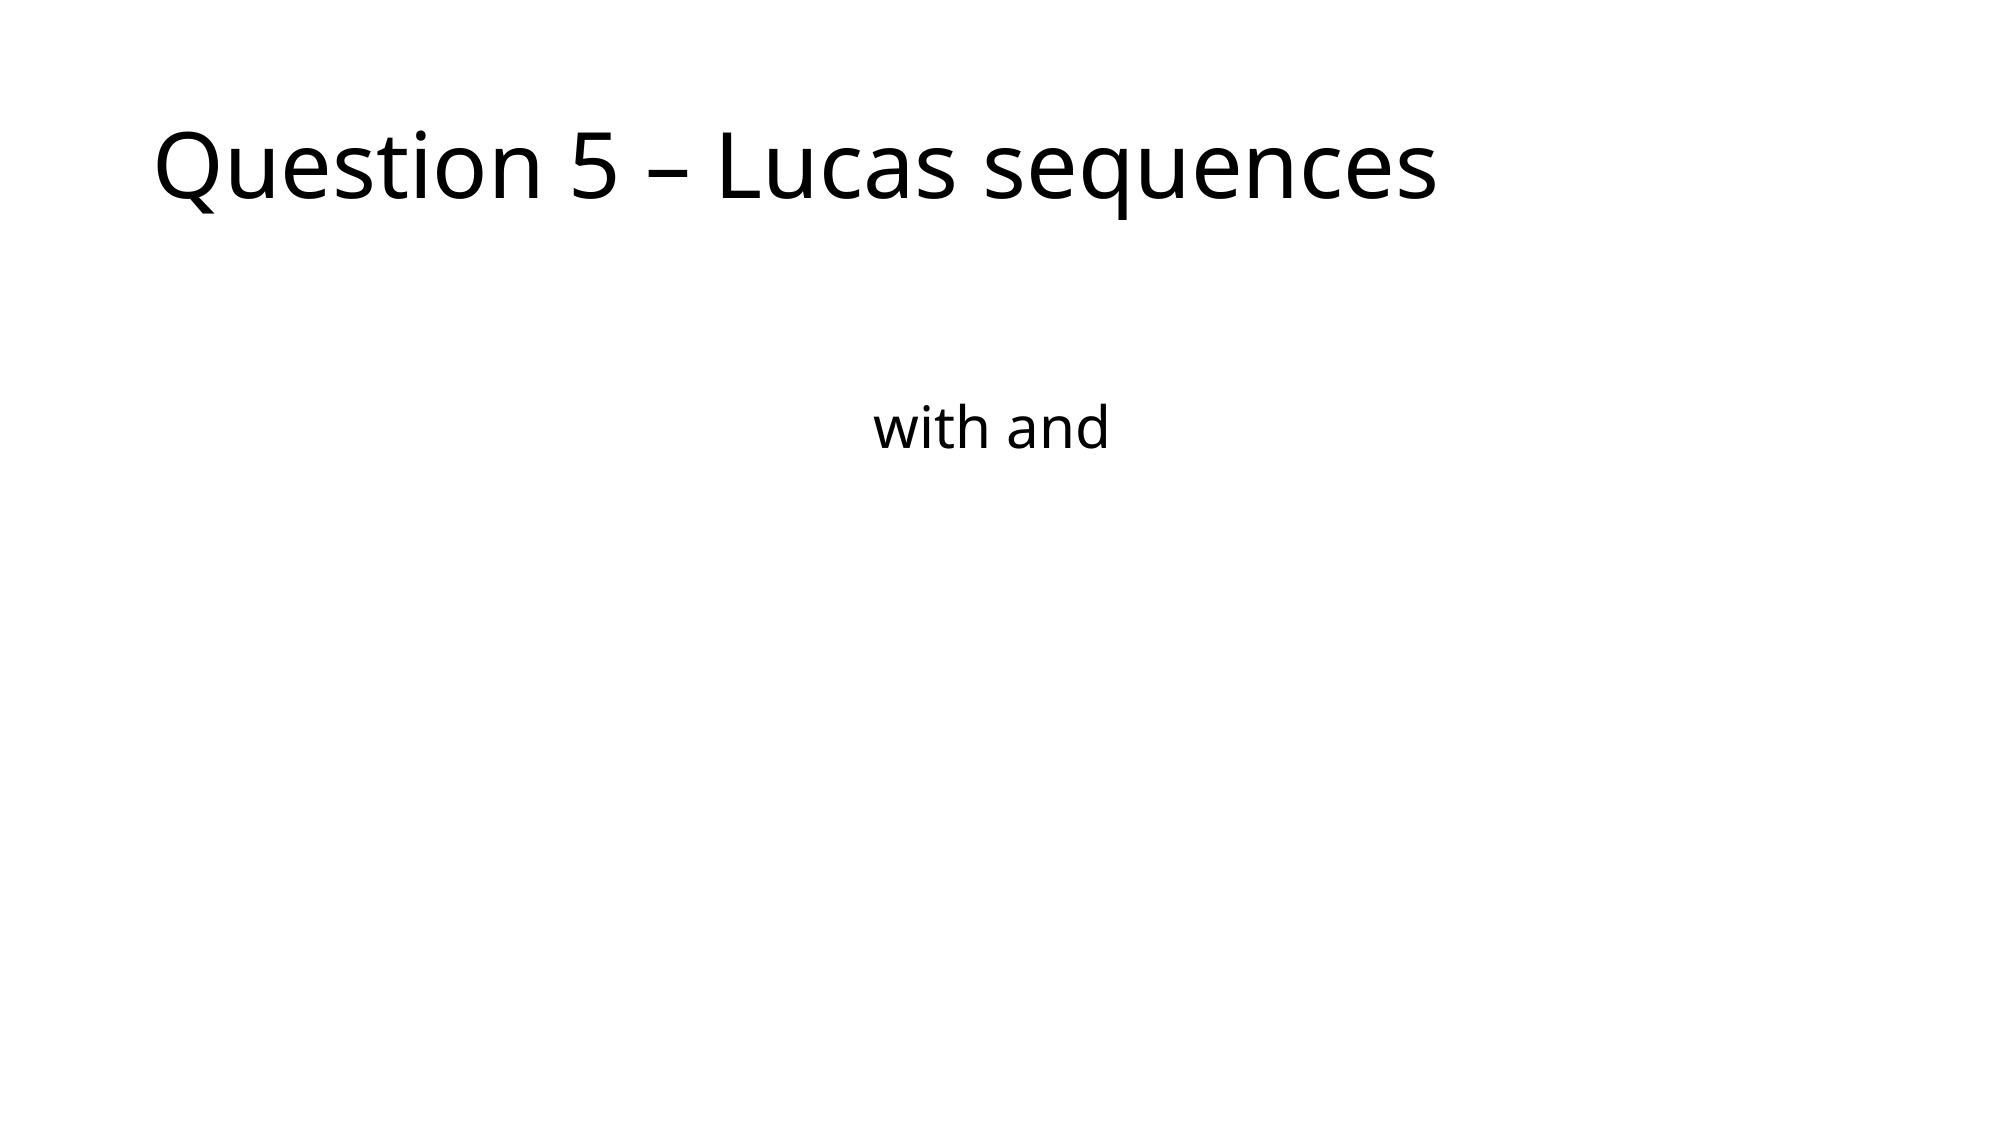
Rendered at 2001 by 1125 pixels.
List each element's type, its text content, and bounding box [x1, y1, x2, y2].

title Question 5 – Lucas sequences [137, 59, 1863, 278]
